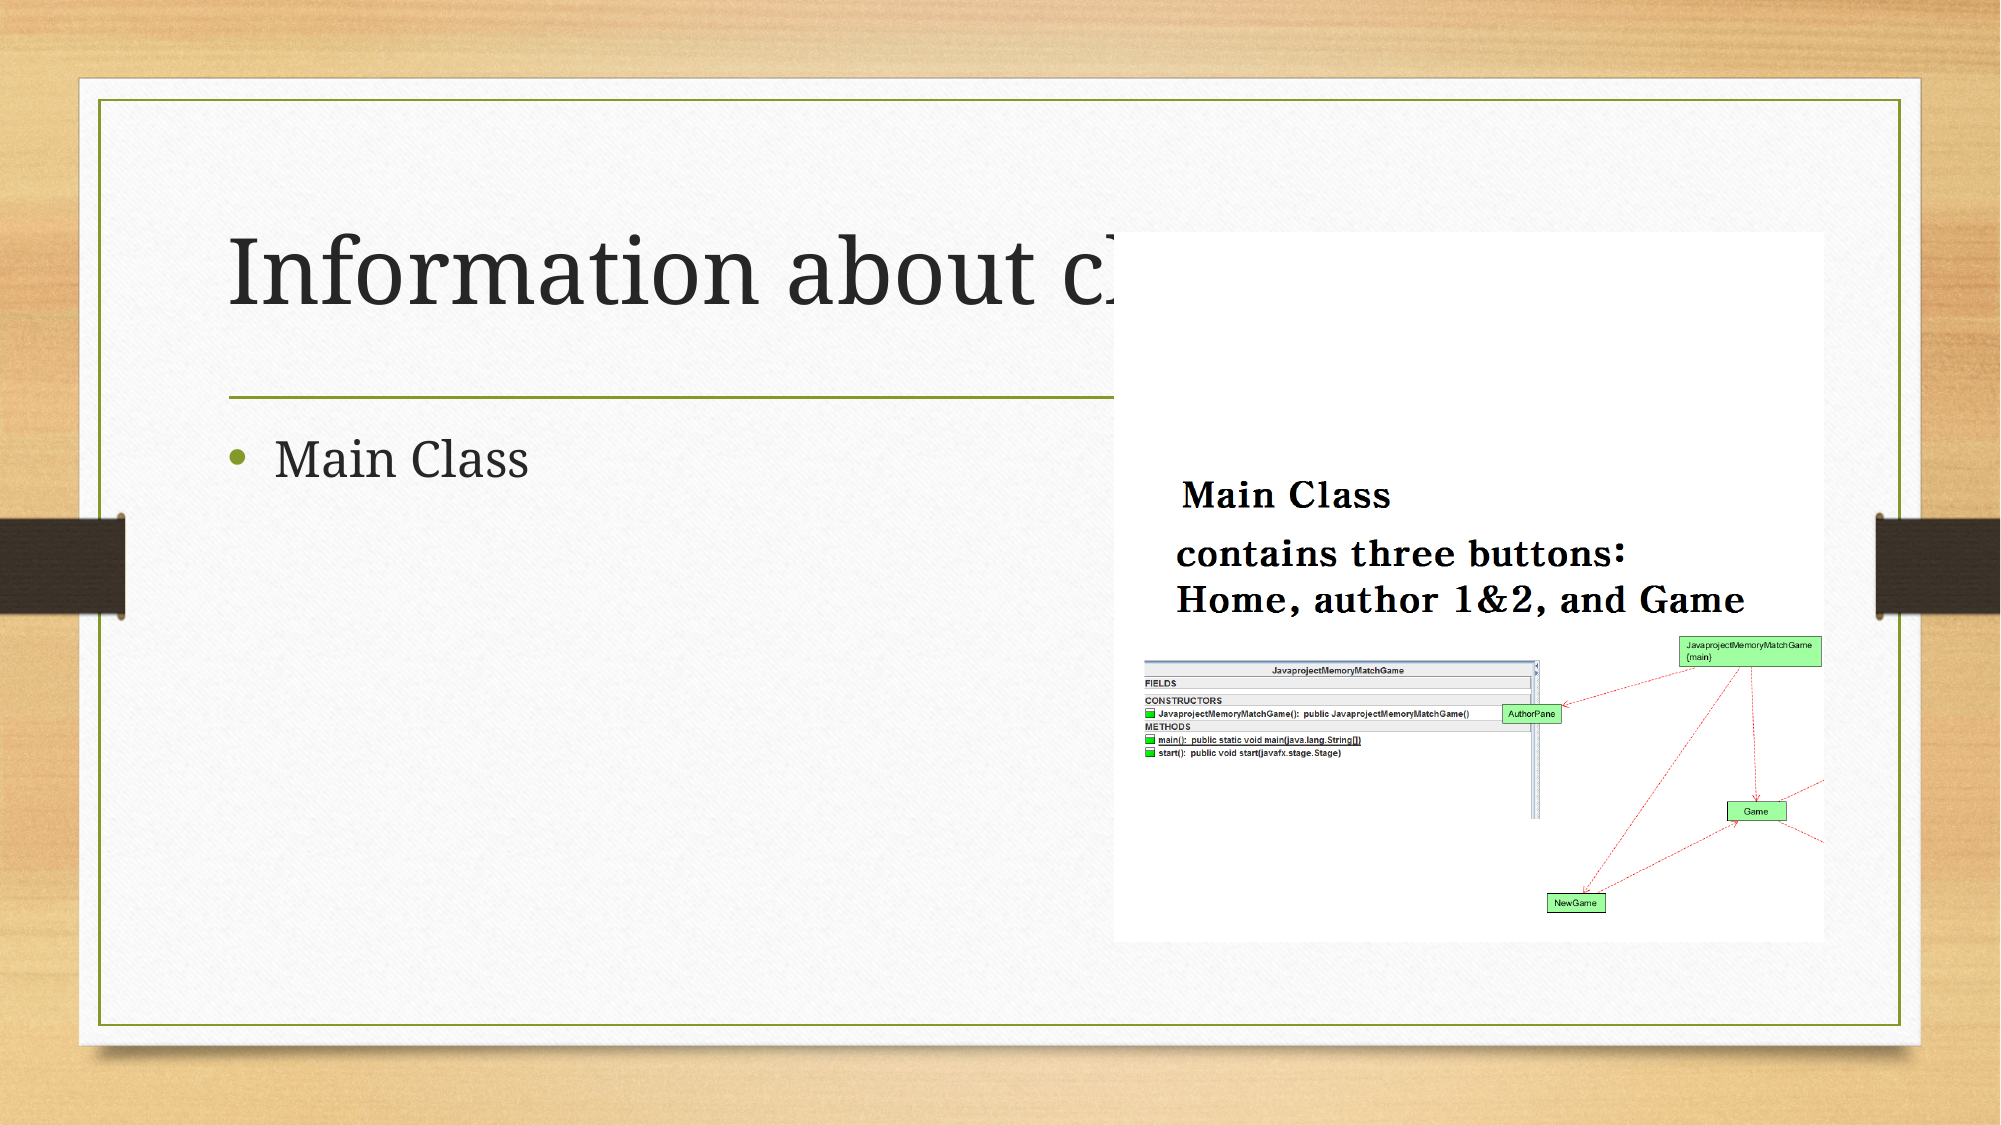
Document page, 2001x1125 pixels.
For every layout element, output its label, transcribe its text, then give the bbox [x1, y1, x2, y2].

list Main Class [212, 419, 1788, 964]
title Information about class [212, 161, 1788, 375]
picture [0, 0, 2001, 1125]
